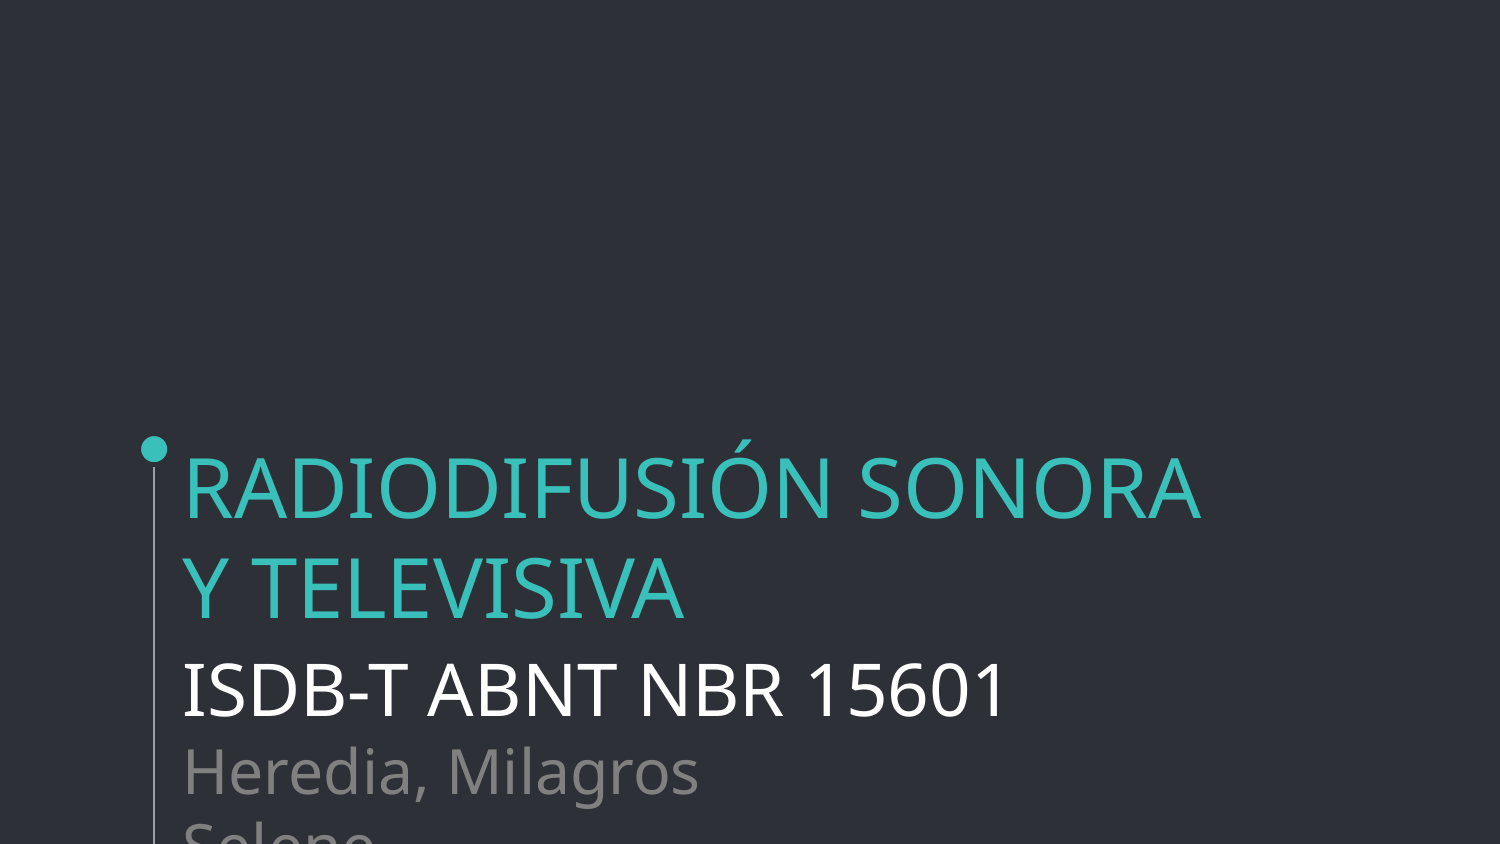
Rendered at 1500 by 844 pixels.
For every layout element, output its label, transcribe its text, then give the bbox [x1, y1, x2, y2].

text_box ISDB-T ABNT NBR 15601 [167, 628, 1134, 768]
text_box Heredia, Milagros Selene [167, 716, 921, 844]
title RADIODIFUSIÓN SONORA Y TELEVISIVA [167, 419, 1264, 680]
